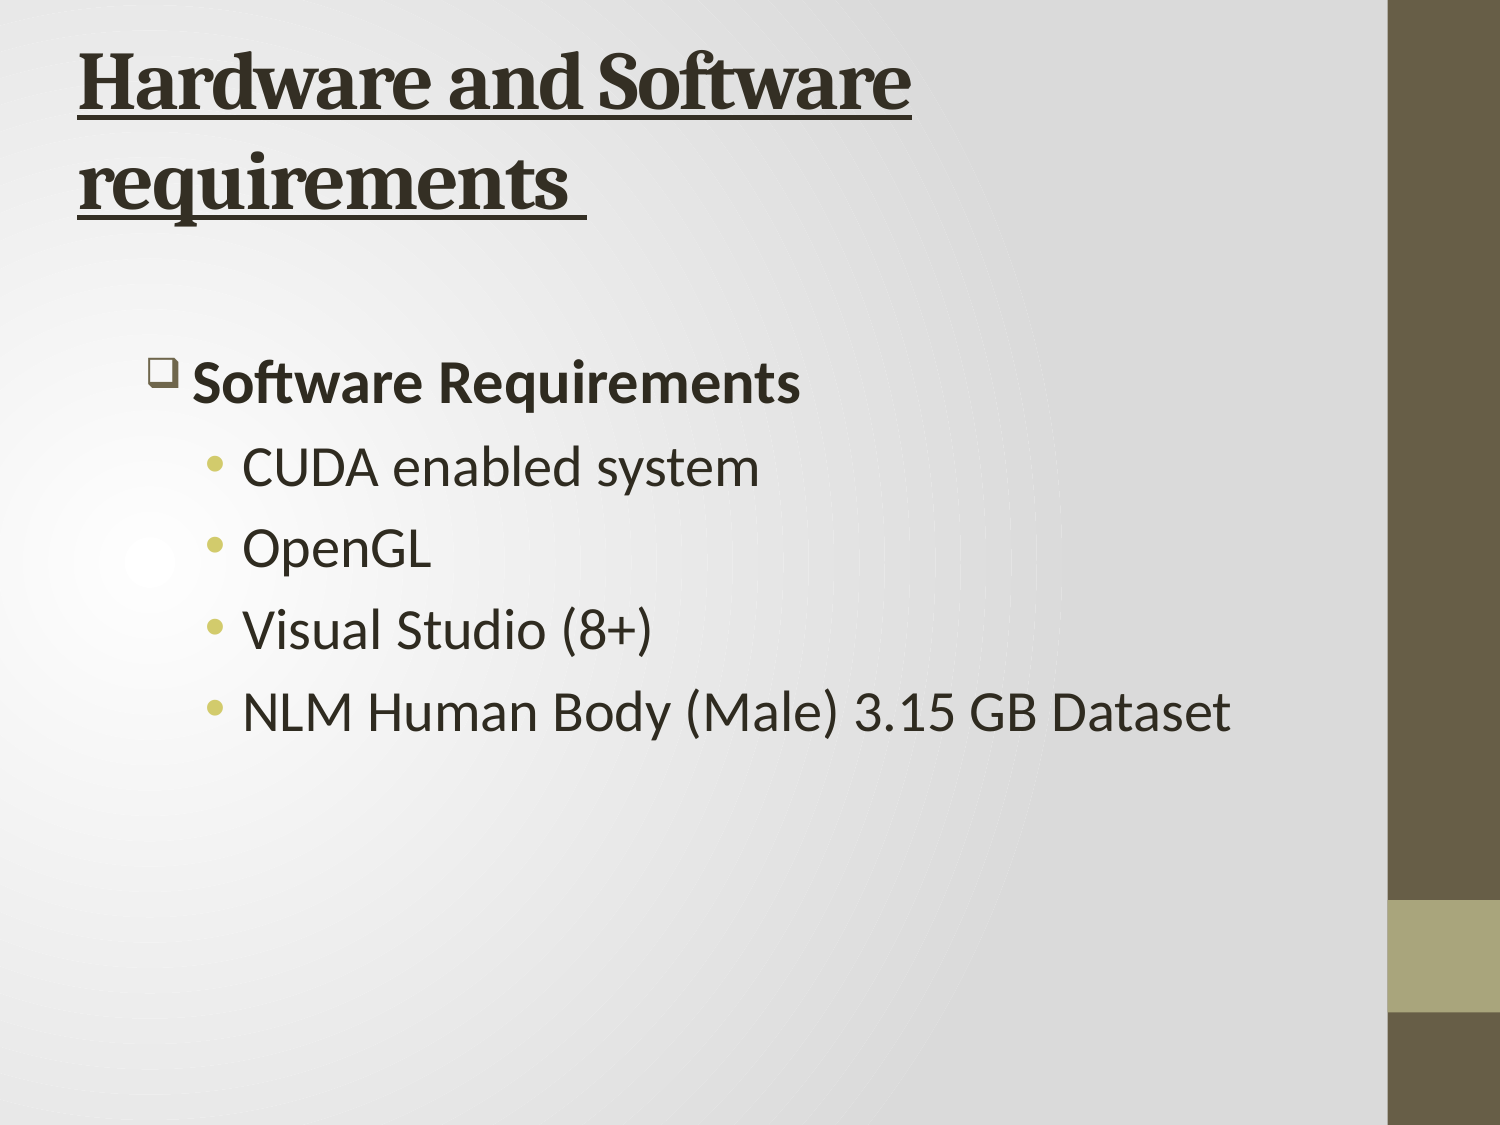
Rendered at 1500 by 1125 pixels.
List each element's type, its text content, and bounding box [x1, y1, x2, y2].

list Software Requirements CUDA enabled system OpenGL Visual Studio (8+) NLM Human Body (Male) 3.15 GB Dataset [62, 334, 1313, 1122]
title Hardware and Software requirements [62, 37, 1325, 325]
